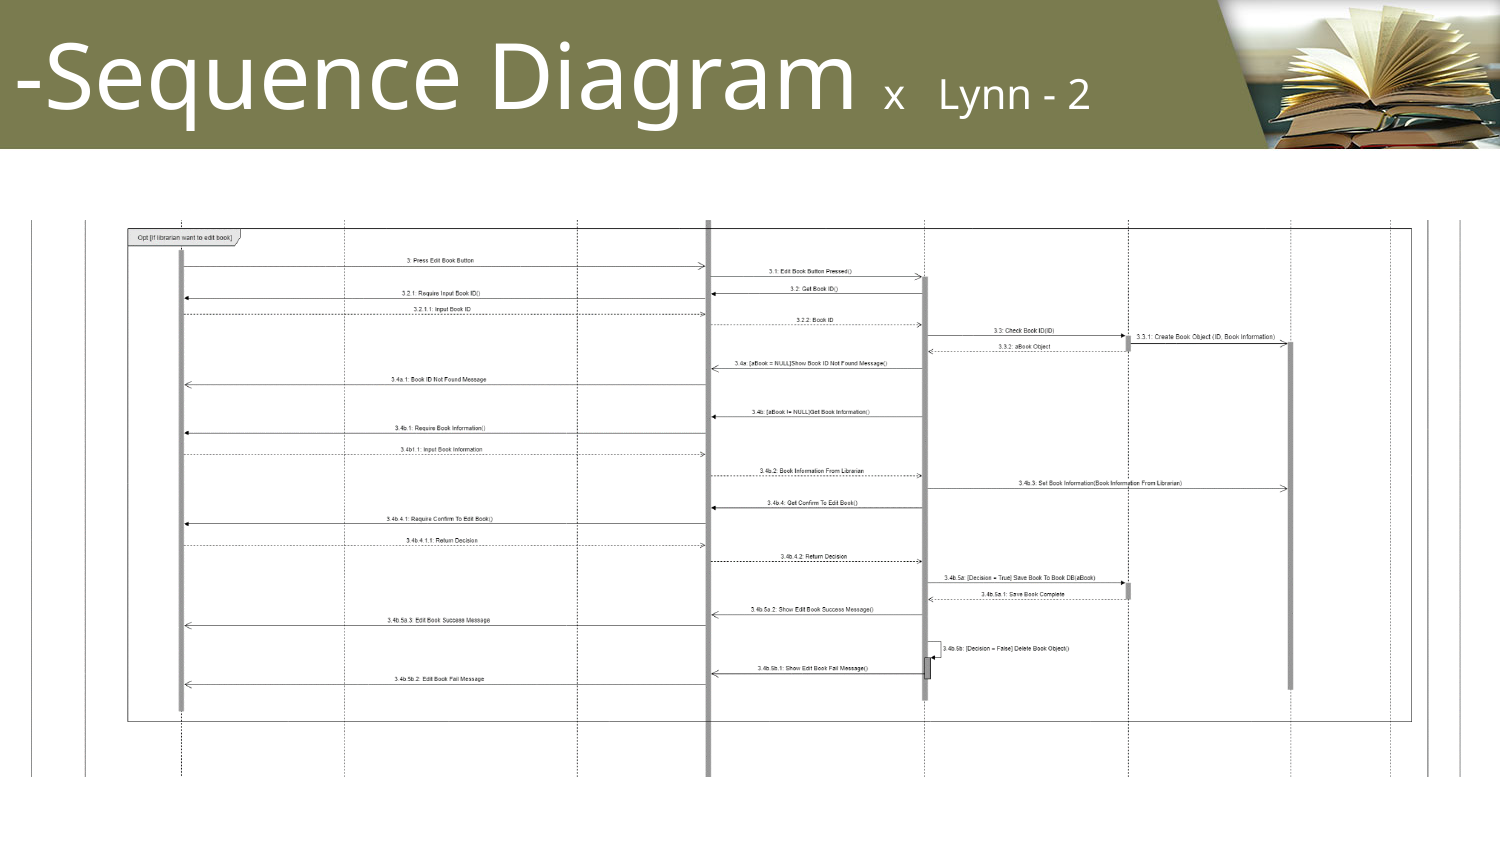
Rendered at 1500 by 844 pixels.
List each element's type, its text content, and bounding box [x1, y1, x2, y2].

picture [0, 146, 1500, 844]
title -Sequence Diagram x Lynn - 2 [0, 0, 1500, 146]
